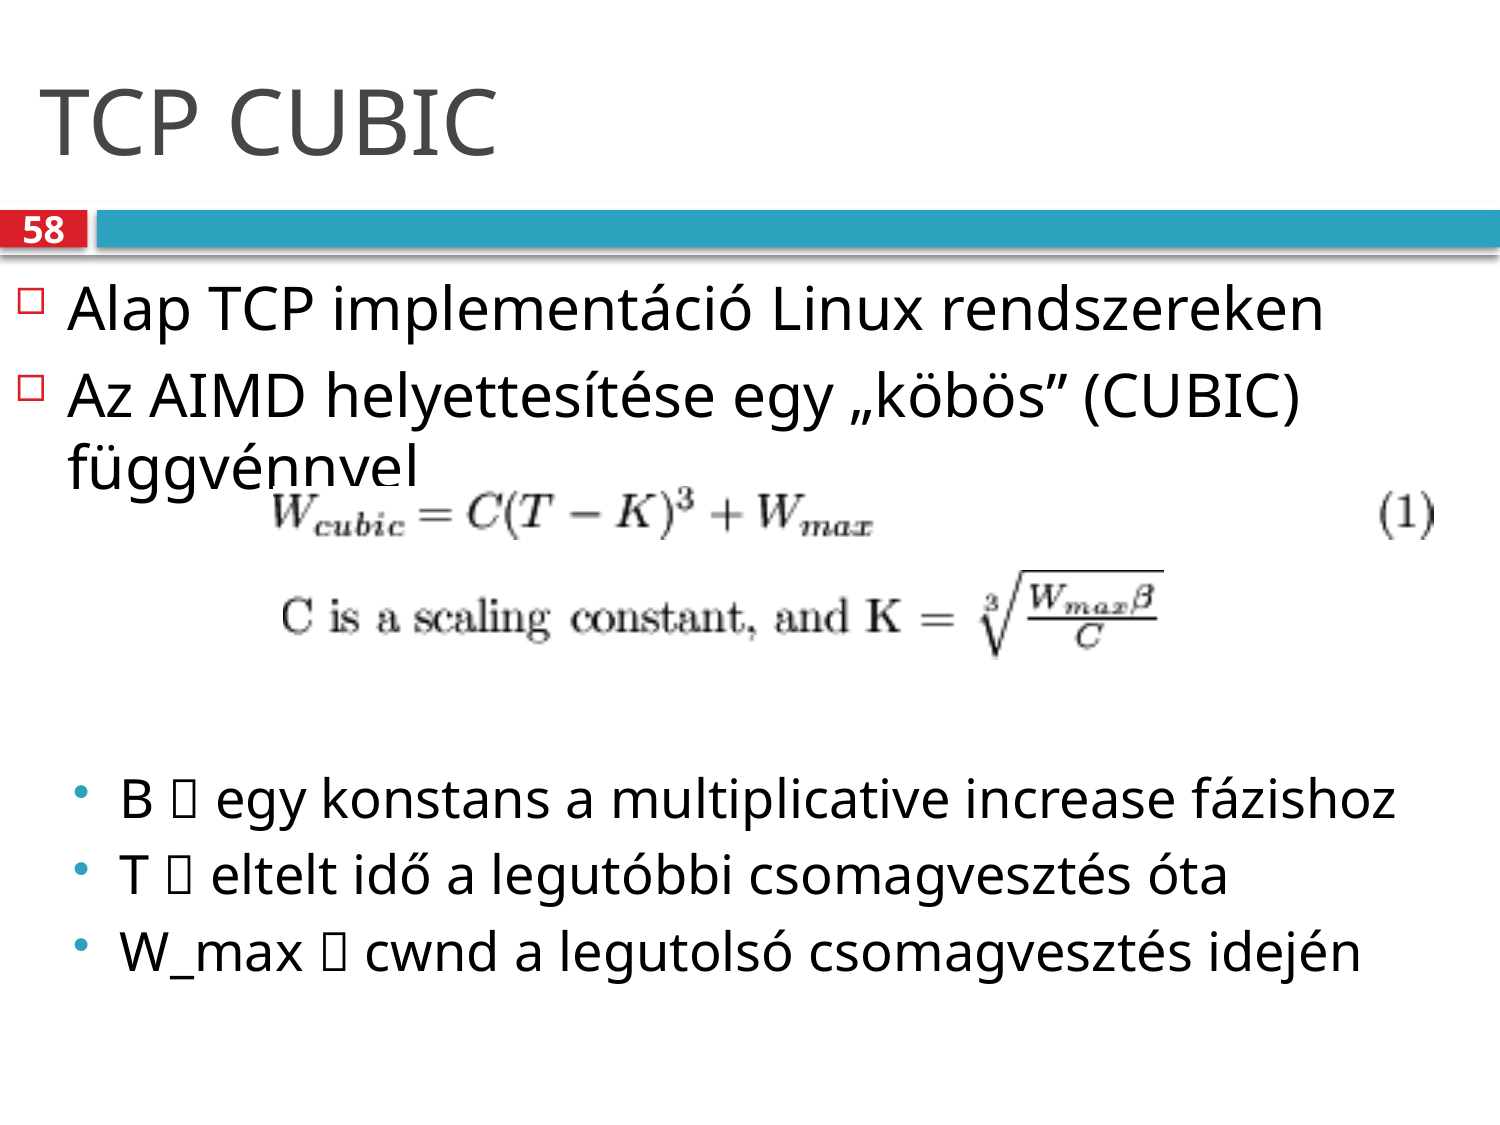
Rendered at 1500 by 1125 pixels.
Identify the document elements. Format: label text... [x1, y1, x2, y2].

slide_number 58 [0, 206, 88, 257]
text_box Alap TCP implementáció Linux rendszereken Az AIMD helyettesítése egy „köbös” (CUBIC) függvénnyel B  egy konstans a multiplicative increase fázishoz T  eltelt idő a legutóbbi csomagvesztés óta W_max  cwnd a legutolsó csomagvesztés idején [0, 262, 1500, 1100]
title TCP CUBIC [24, 37, 1475, 200]
picture [282, 570, 1165, 660]
picture [272, 485, 1435, 540]
